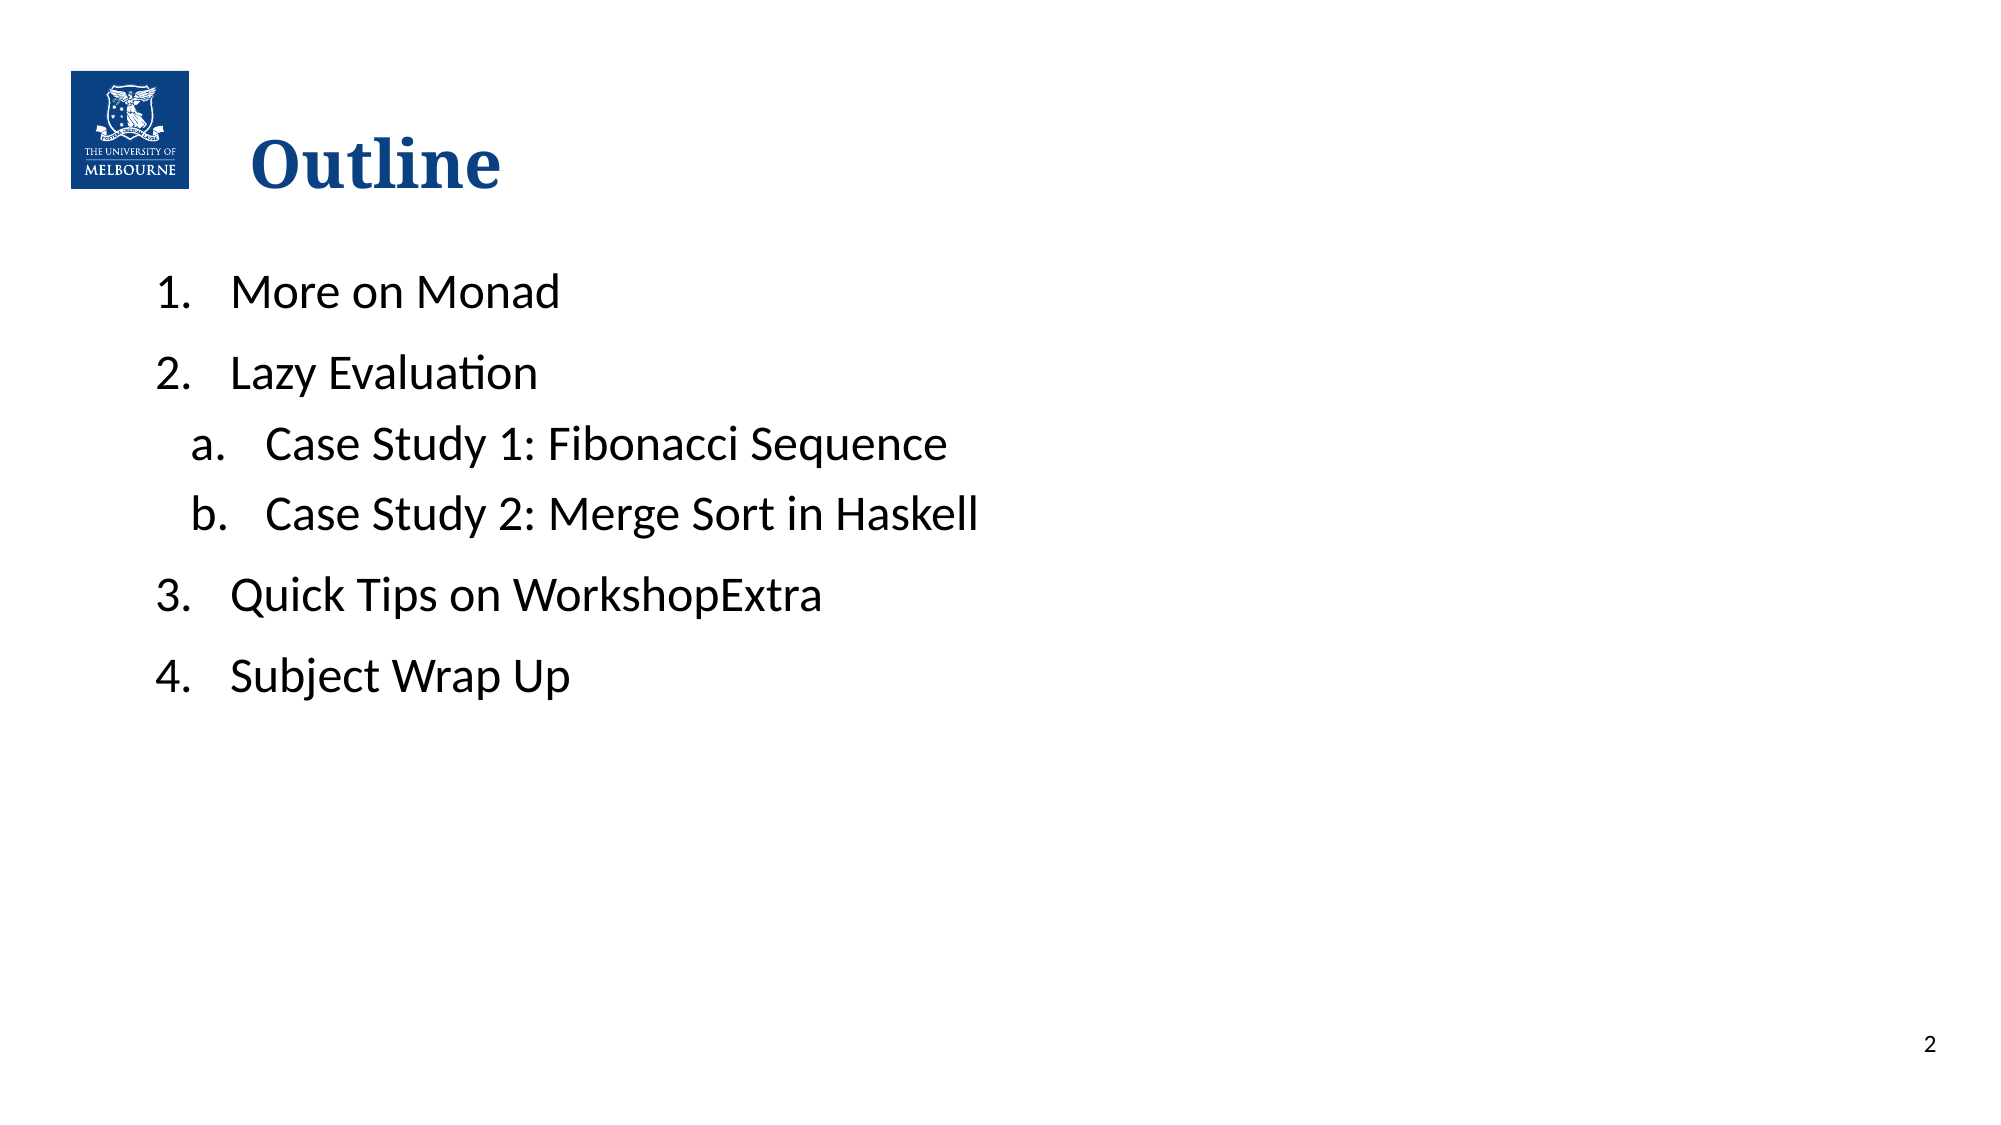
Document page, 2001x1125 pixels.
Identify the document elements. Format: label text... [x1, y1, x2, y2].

title Outline [234, 64, 1924, 211]
list More on Monad Lazy Evaluation Case Study 1: Fibonacci Sequence Case Study 2: Merge Sort in Haskell Quick Tips on WorkshopExtra Subject Wrap Up [140, 251, 1924, 862]
slide_number 2 [1797, 1012, 1937, 1073]
